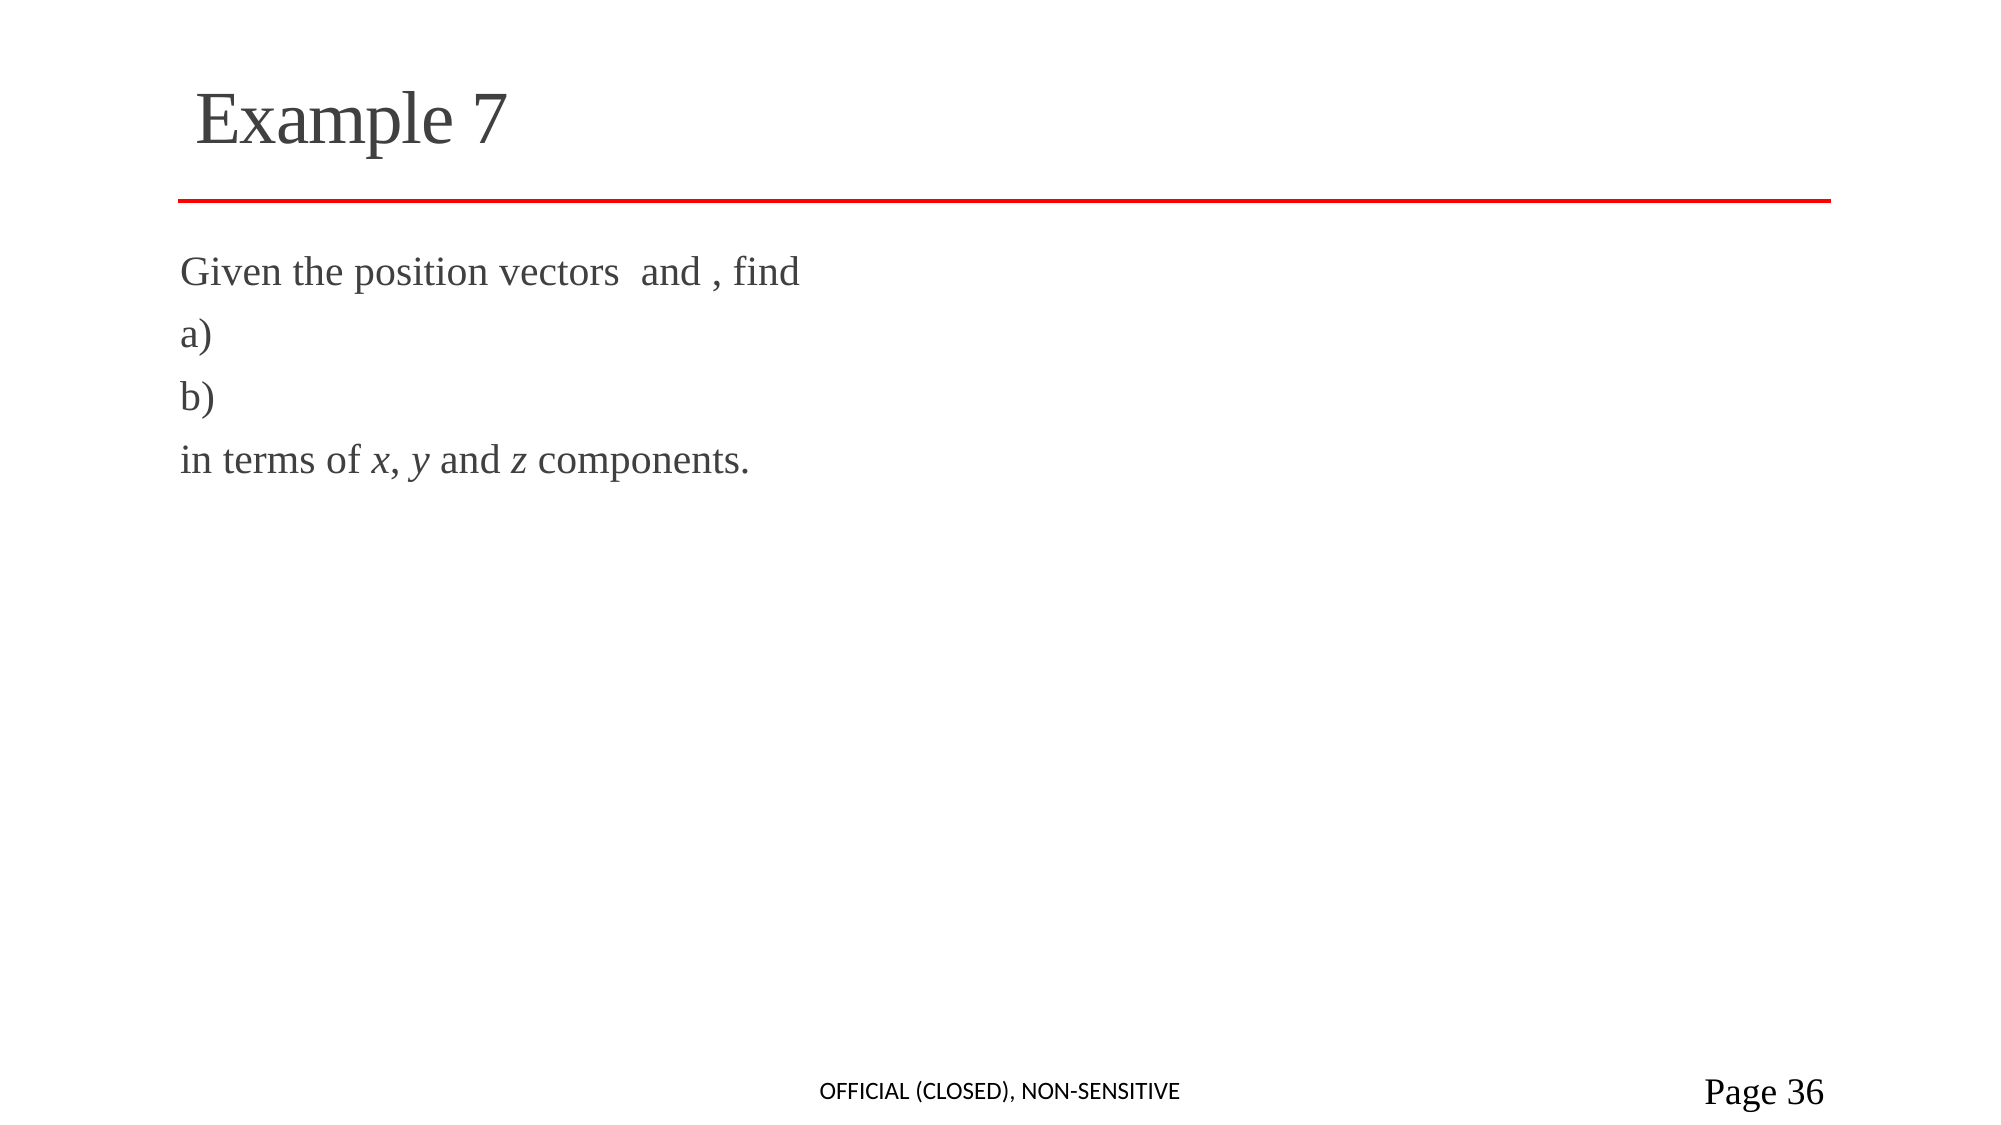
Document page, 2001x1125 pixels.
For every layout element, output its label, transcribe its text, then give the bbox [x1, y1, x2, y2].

title Example 7 [180, 47, 1830, 195]
slide_number Page 36 [1624, 1059, 1840, 1120]
footer Official (Closed), Non-sensitive [604, 1059, 1396, 1120]
